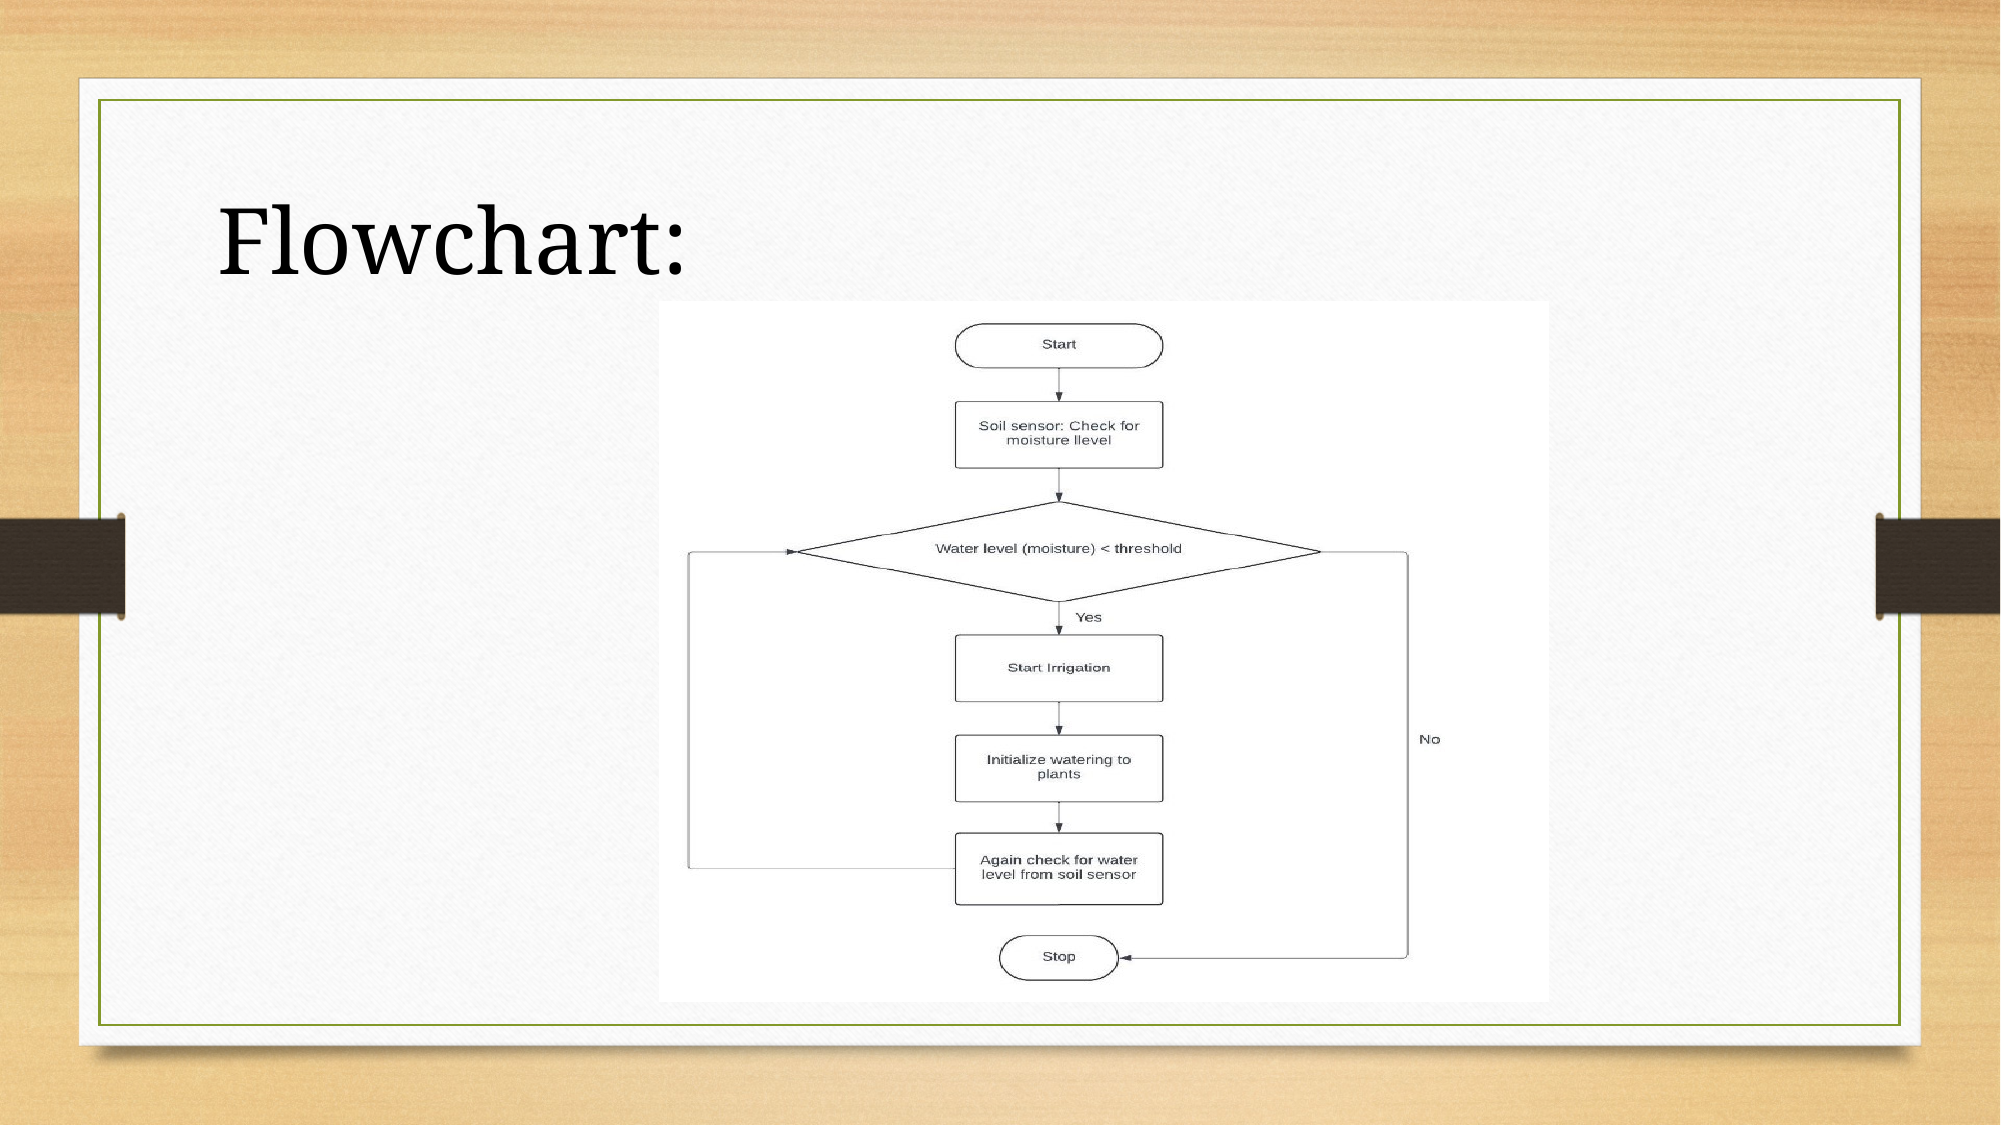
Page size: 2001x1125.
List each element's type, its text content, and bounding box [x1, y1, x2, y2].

text_box Flowchart: [202, 175, 704, 301]
picture [0, 0, 2001, 1125]
